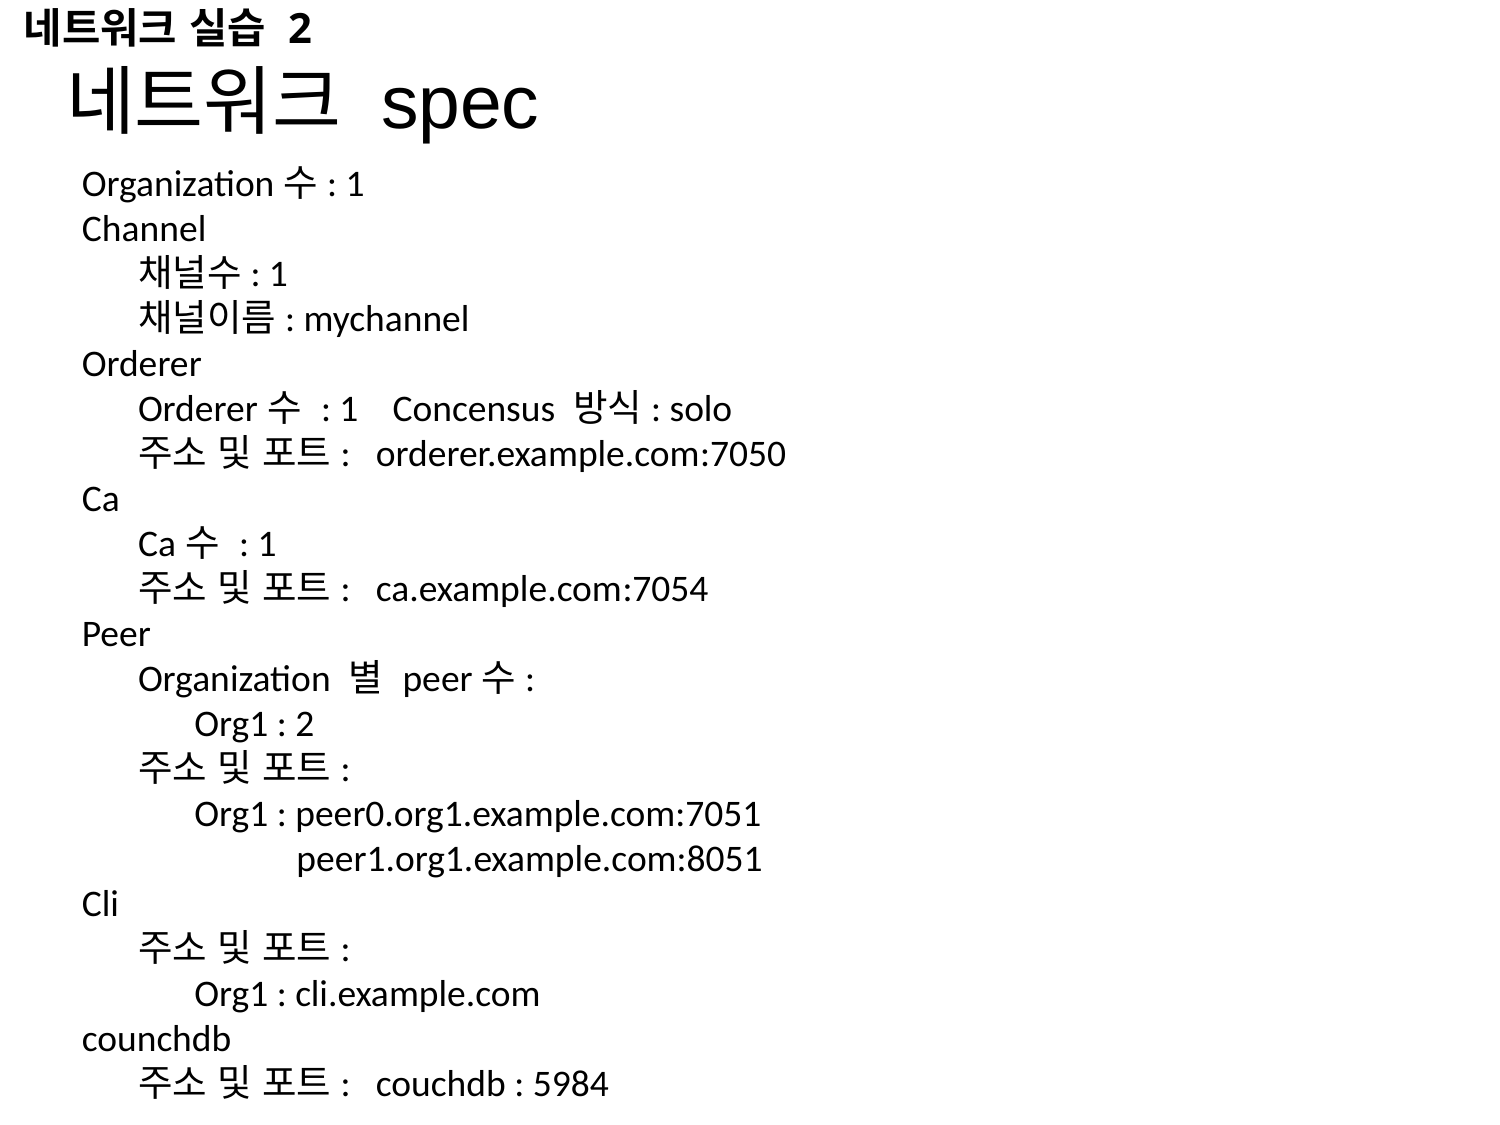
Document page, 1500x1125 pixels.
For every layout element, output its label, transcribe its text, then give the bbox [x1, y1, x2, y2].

text_box 네트워크 spec [51, 43, 1426, 166]
text_box 네트워크 실습 2 [8, 1, 1198, 59]
text_box Organization수: 1 Channel 채널수: 1 채널이름: mychannel Orderer Orderer수 : 1 Concensus 방식: solo 주소 및 포트: orderer.example.com:7050 Ca Ca수 : 1 주소 및 포트: ca.example.com:7054 Peer Organization 별 peer수: Org1 : 2 주소 및 포트: Org1 : peer0.org1.example.com:7051 peer1.org1.example.com:8051 Cli 주소 및 포트: Org1 : cli.example.com counchdb 주소 및 포트: couchdb : 5984 [67, 166, 1425, 1111]
